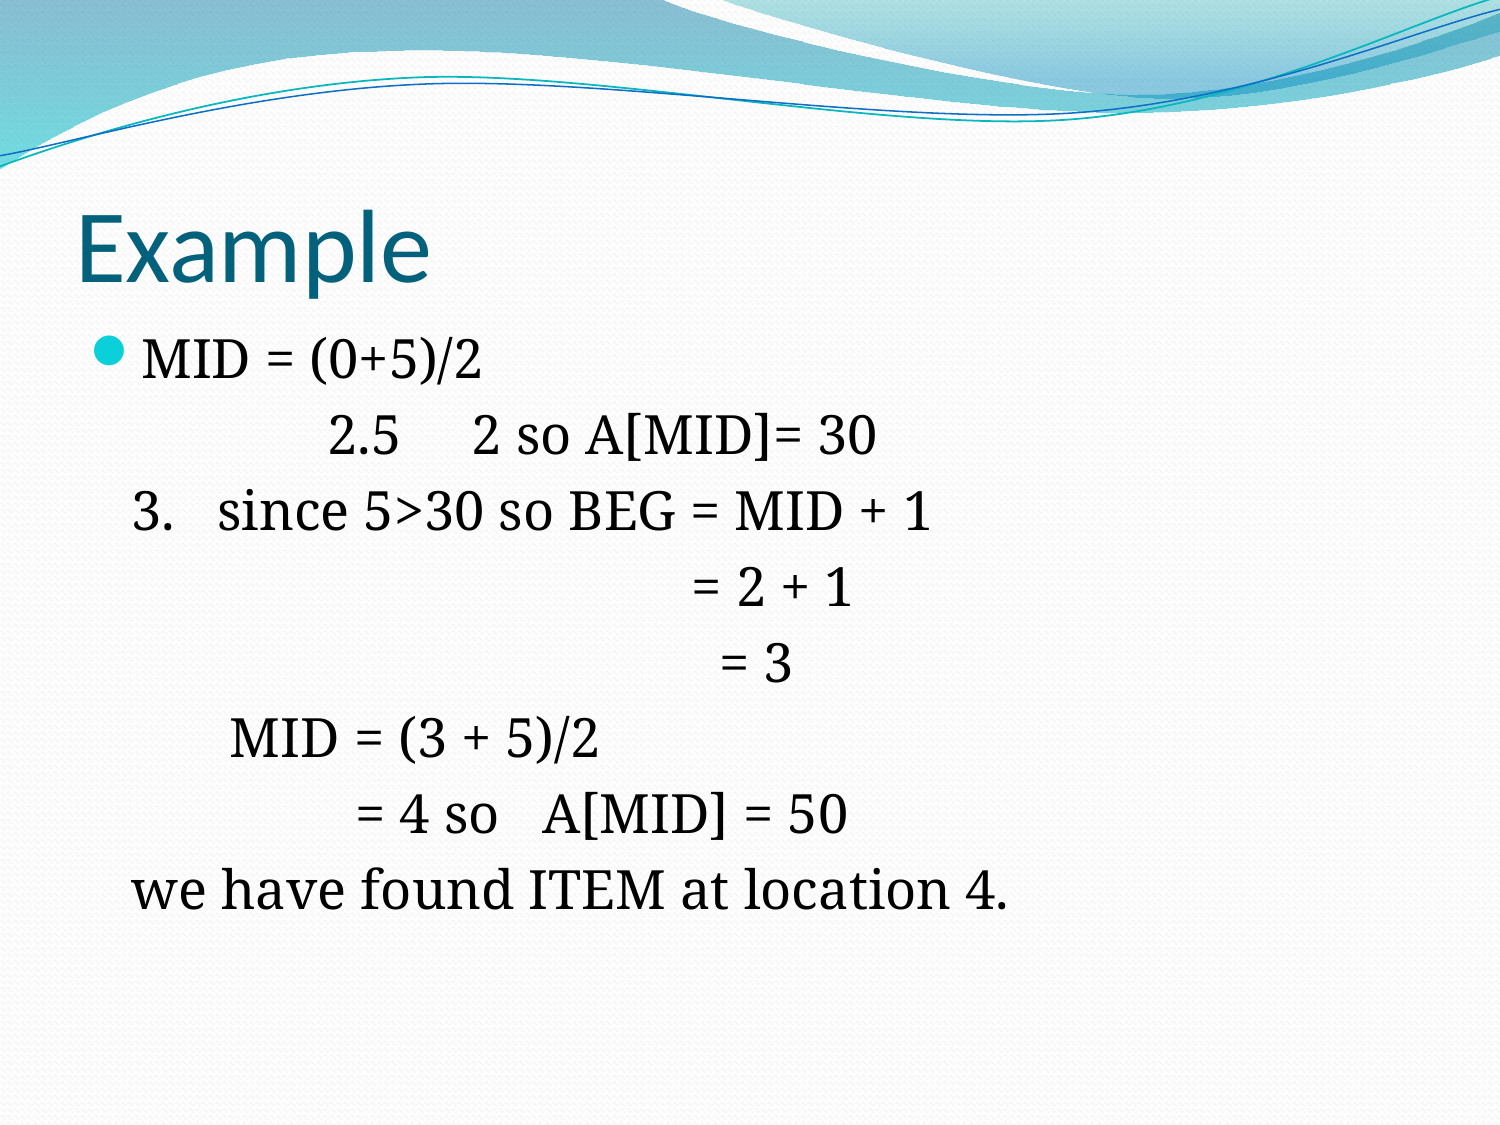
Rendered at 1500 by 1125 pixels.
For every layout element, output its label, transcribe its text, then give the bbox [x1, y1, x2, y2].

title Example [75, 115, 1425, 303]
list MID = (0+5)/2 2.5 2 so A[MID]= 30 3. since 5>30 so BEG = MID + 1 = 2 + 1 = 3 MID = (3 + 5)/2 = 4 so A[MID] = 50 we have found ITEM at location 4. [75, 317, 1425, 1038]
